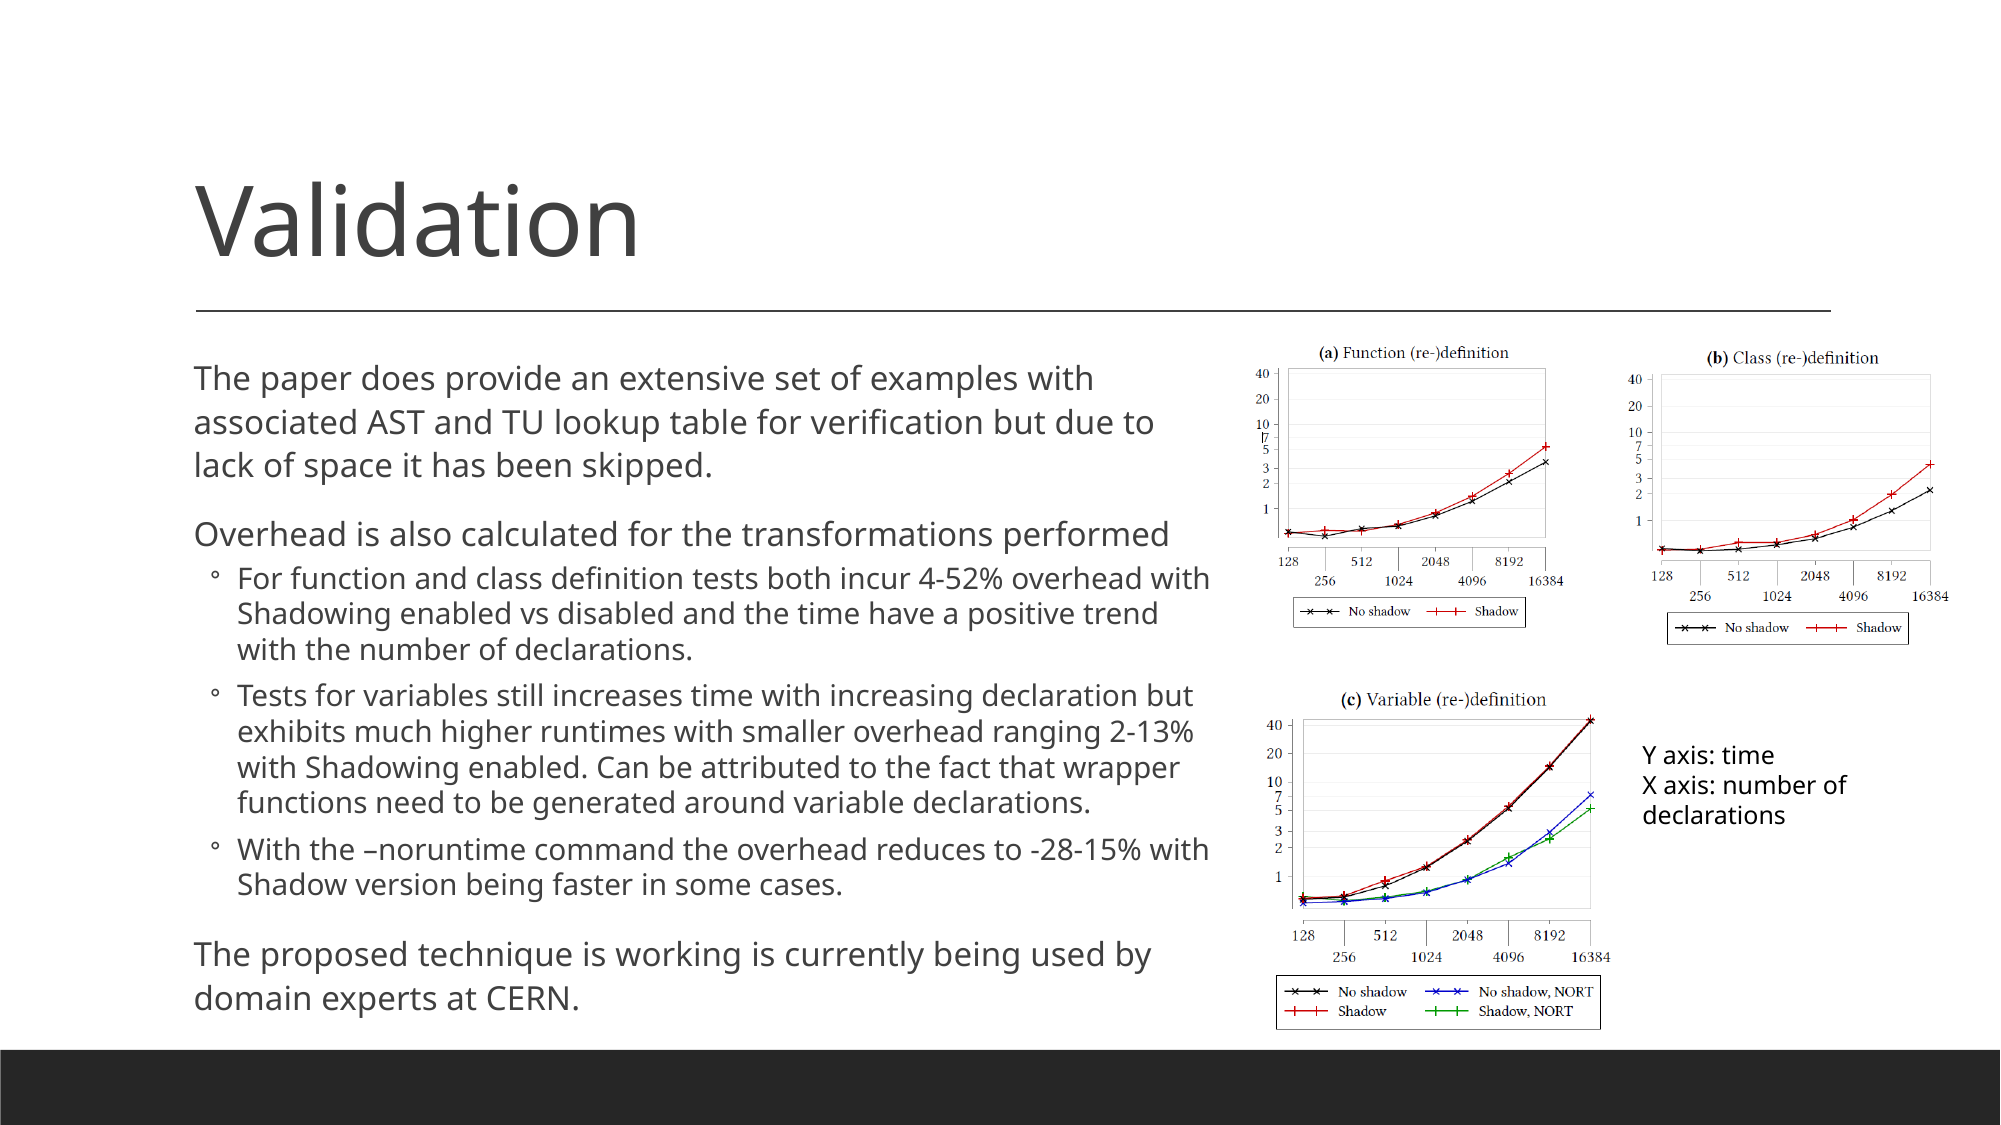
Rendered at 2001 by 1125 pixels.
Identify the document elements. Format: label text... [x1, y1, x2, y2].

picture [1625, 345, 1954, 654]
list The paper does provide an extensive set of examples with associated AST and TU lookup table for verification but due to lack of space it has been skipped. Overhead is also calculated for the transformations performed For function and class definition tests both incur 4-52% overhead with Shadowing enabled vs disabled and the time have a positive trend with the number of declarations. Tests for variables still increases time with increasing declaration but exhibits much higher runtimes with smaller overhead ranging 2-13% with Shadowing enabled. Can be attributed to the fact that wrapper functions need to be generated around variable declarations. With the –noruntime command the overhead reduces to -28-15% with Shadow version being faster in some cases. The proposed technique is working is currently being used by domain experts at CERN. [180, 345, 1219, 1040]
title Validation [180, 47, 1830, 285]
picture [1257, 685, 1627, 1036]
text_box Y axis: time X axis: number of declarations [1637, 732, 1968, 837]
picture [1243, 331, 1569, 640]
